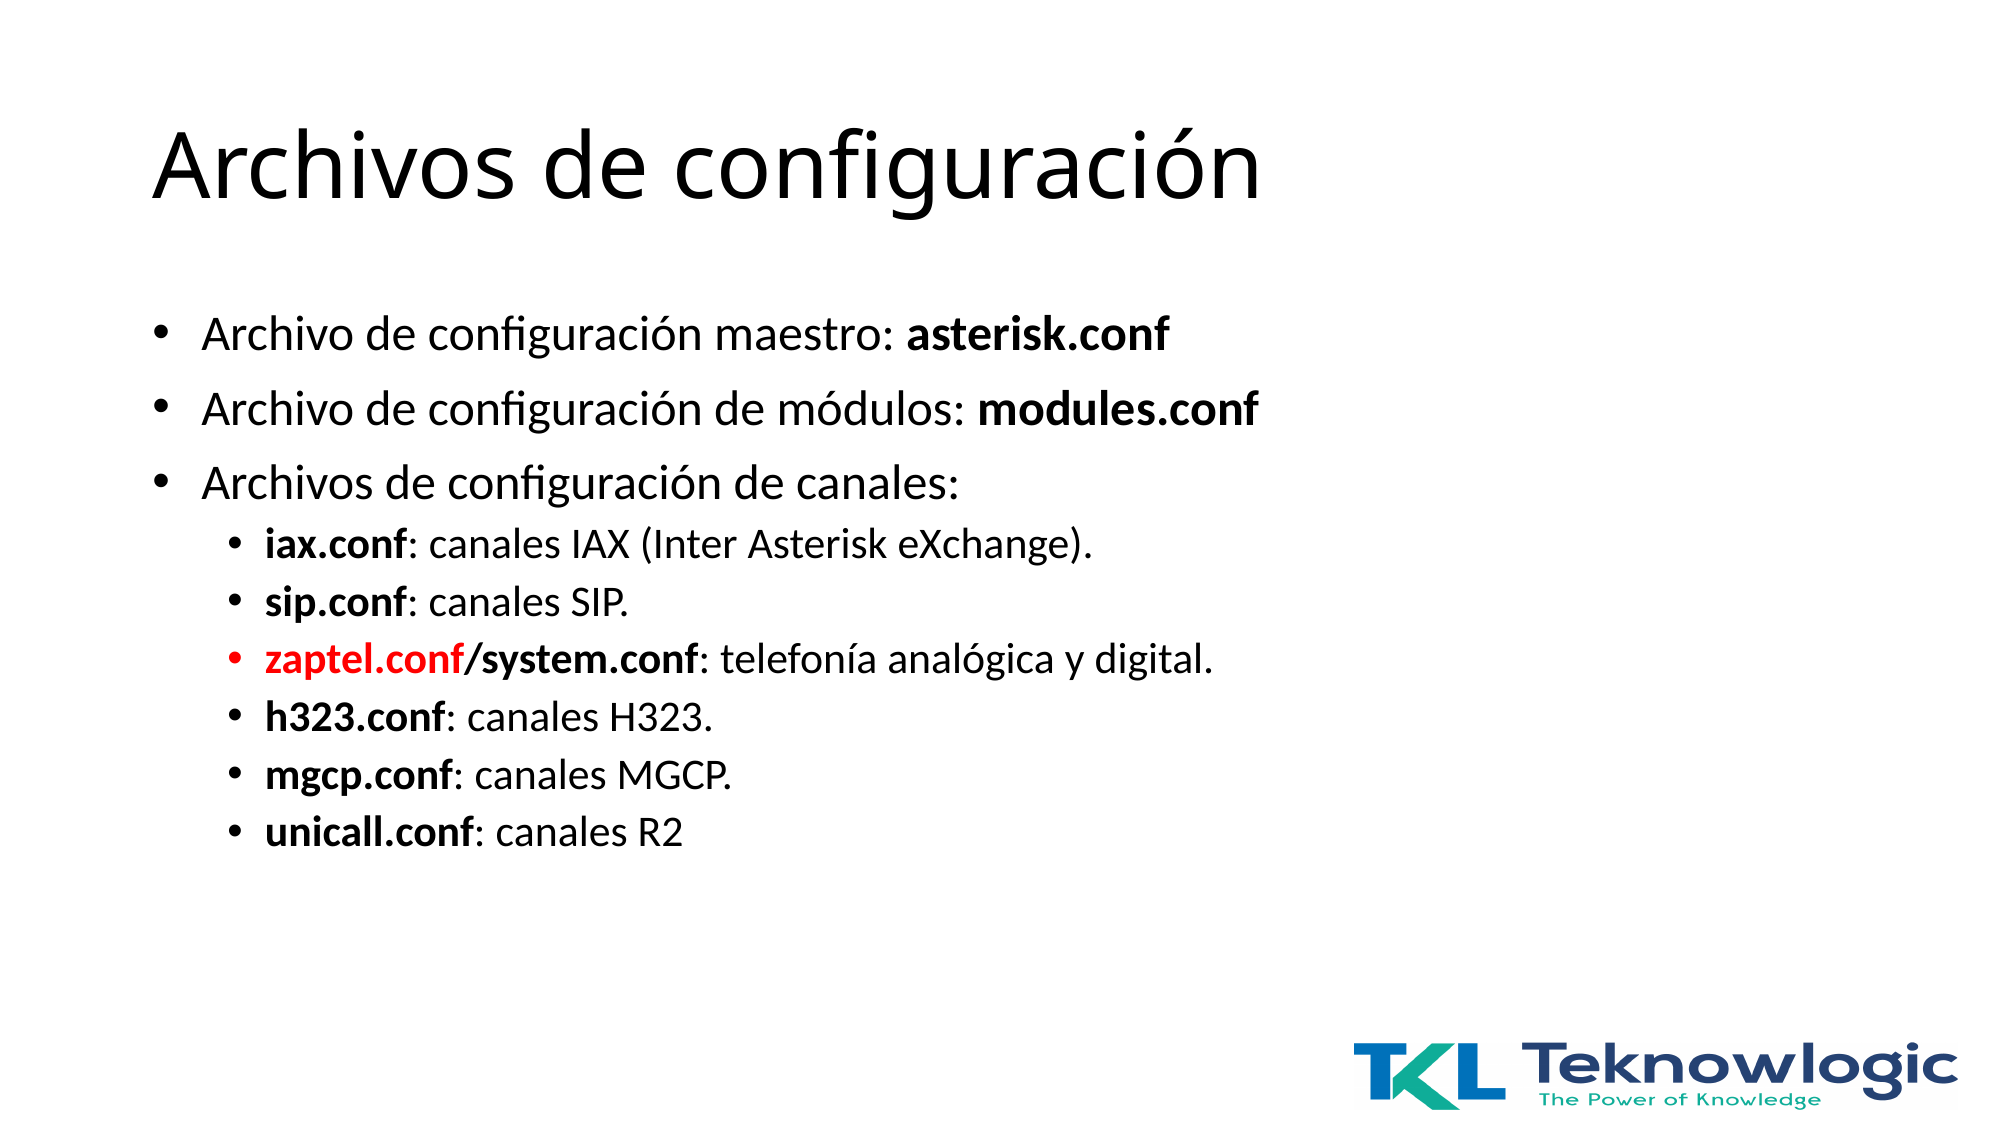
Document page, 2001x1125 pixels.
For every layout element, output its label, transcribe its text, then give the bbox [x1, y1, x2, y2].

title Archivos de configuración [137, 59, 1863, 278]
picture [1354, 1042, 1958, 1110]
list Archivo de configuración maestro: asterisk.conf Archivo de configuración de módulos: modules.conf Archivos de configuración de canales: iax.conf: canales IAX (Inter Asterisk eXchange). sip.conf: canales SIP. zaptel.conf/system.conf: telefonía analógica y digital. h323.conf: canales H323. mgcp.conf: canales MGCP. unicall.conf: canales R2 [137, 299, 1863, 1014]
